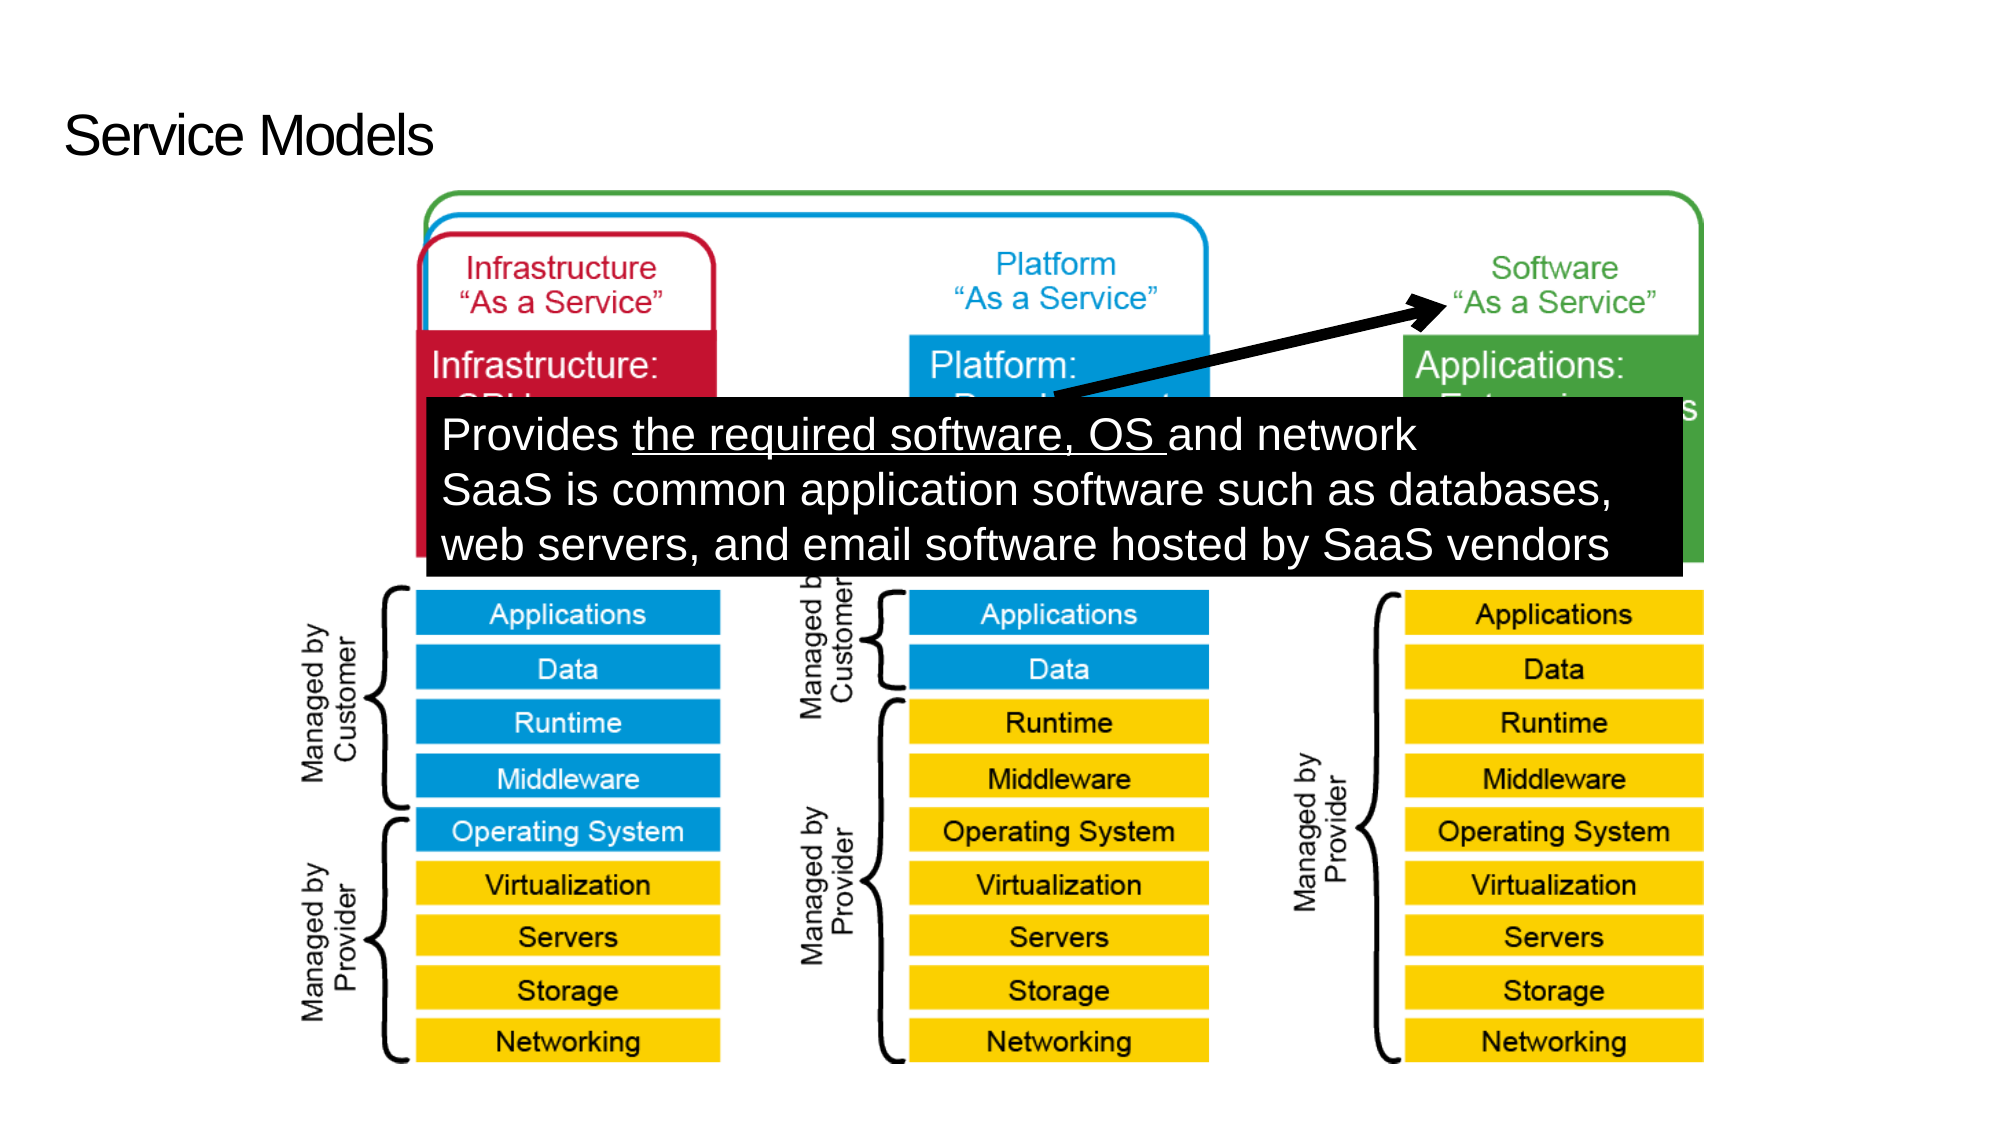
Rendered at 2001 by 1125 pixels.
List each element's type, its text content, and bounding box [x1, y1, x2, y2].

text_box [1054, 305, 1448, 398]
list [297, 190, 1704, 1064]
title Service Models [50, 37, 1951, 175]
